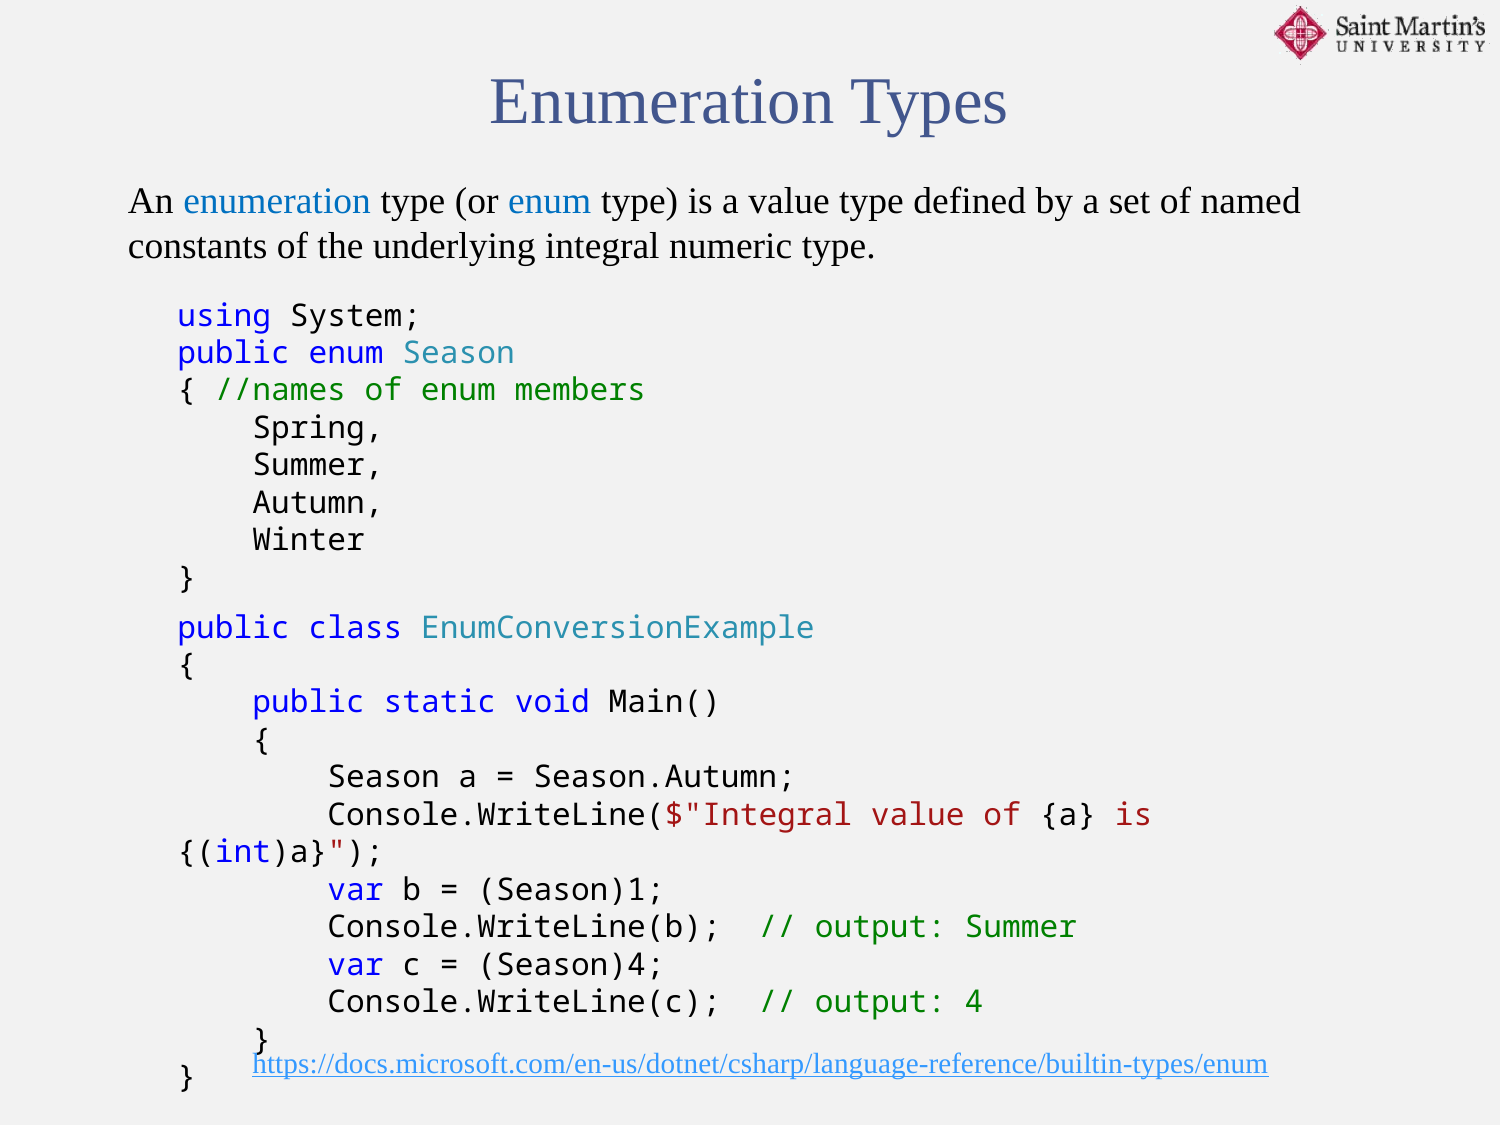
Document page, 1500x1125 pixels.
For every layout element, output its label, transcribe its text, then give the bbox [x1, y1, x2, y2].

text_box An enumeration type (or enum type) is a value type defined by a set of named constants of the underlying integral numeric type. [113, 168, 1397, 274]
picture [1264, 0, 1500, 65]
text_box Enumeration Types [108, 49, 1392, 175]
text_box using System; public enum Season { //names of enum members Spring, Summer, Autumn, Winter } public class EnumConversionExample { public static void Main() { Season a = Season.Autumn; Console.WriteLine($"Integral value of {a} is {(int)a}"); var b = (Season)1; Console.WriteLine(b); // output: Summer var c = (Season)4; Console.WriteLine(c); // output: 4 } } [162, 287, 1300, 1101]
text_box https://docs.microsoft.com/en-us/dotnet/csharp/language-reference/builtin-types/enum [237, 1037, 1338, 1088]
